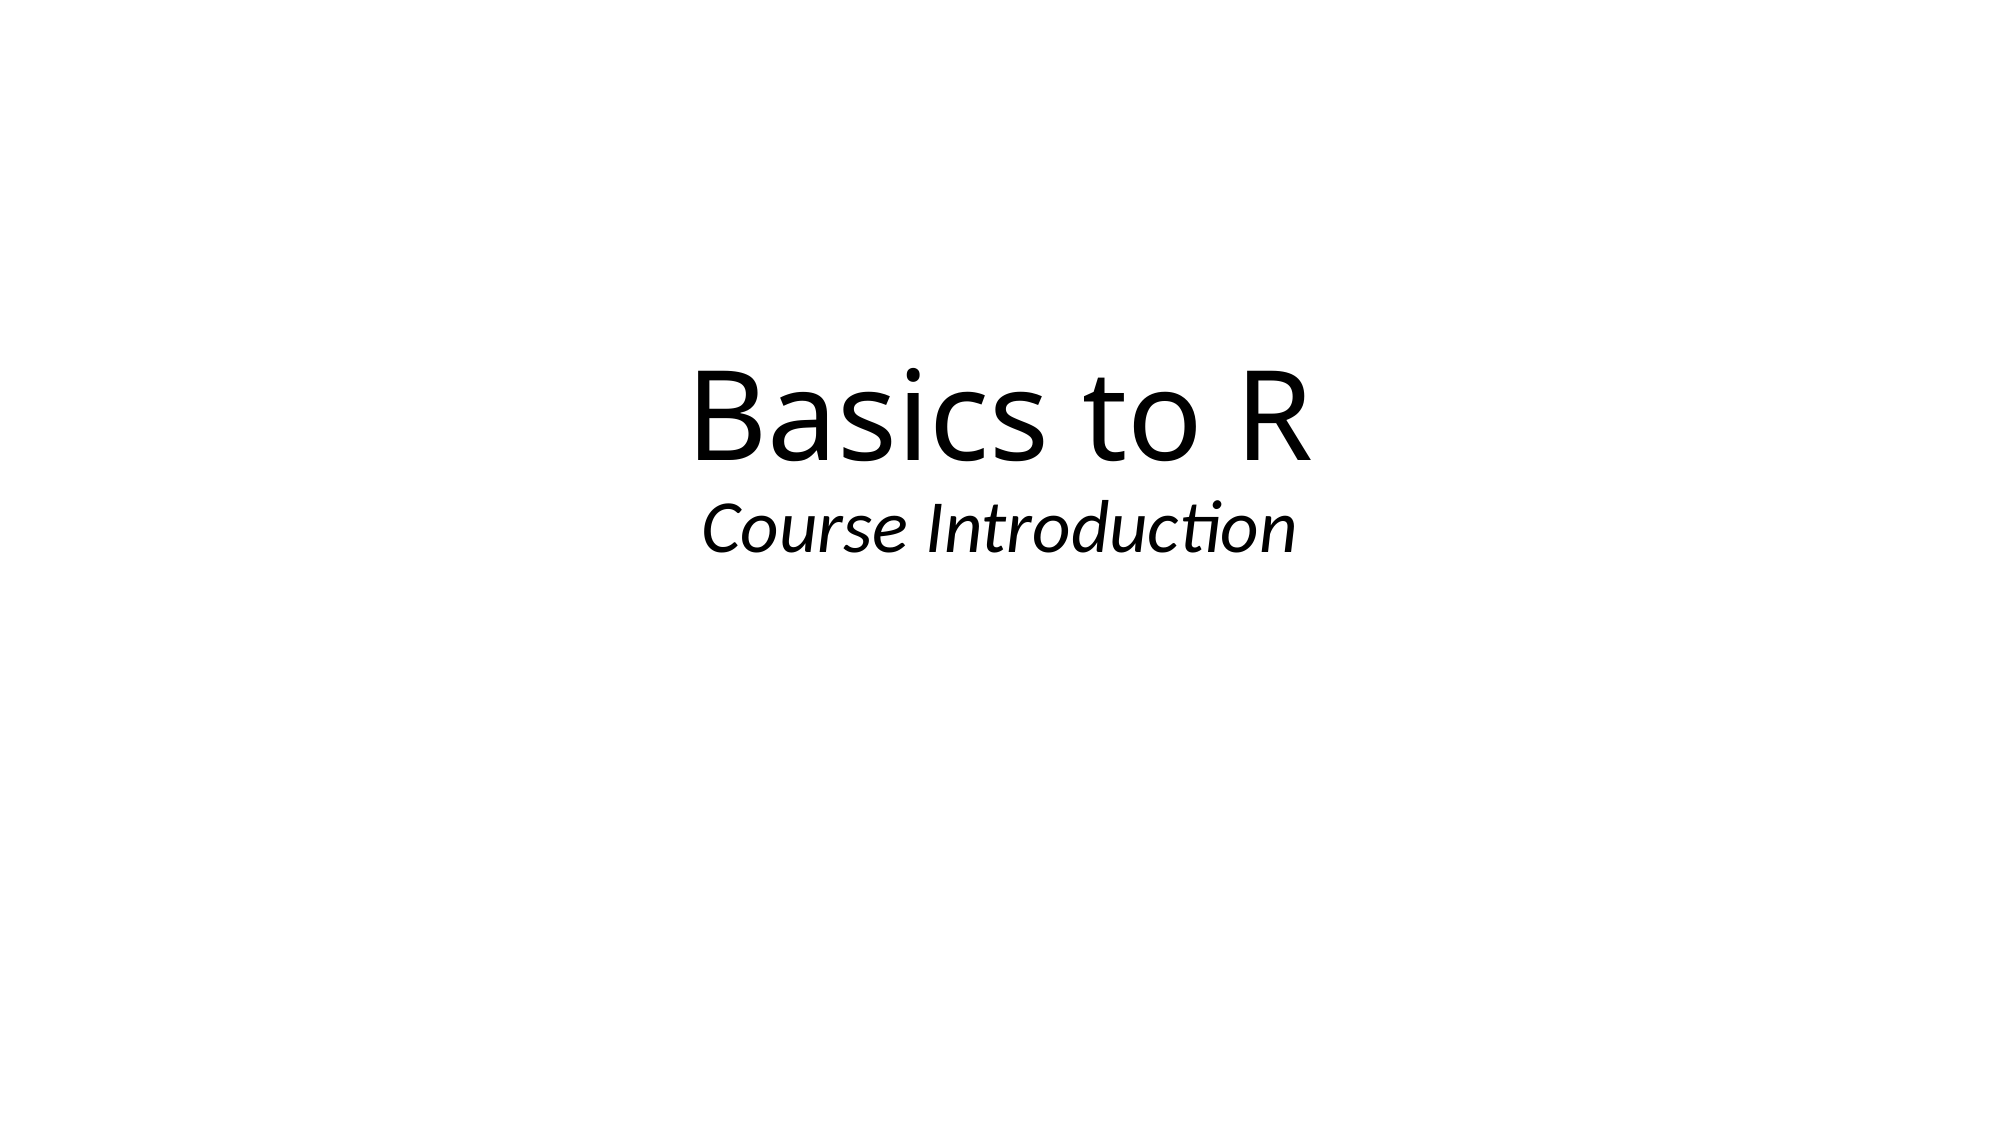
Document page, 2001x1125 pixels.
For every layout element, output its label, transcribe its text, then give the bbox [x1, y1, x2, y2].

title Basics to R Course Introduction [249, 184, 1750, 576]
